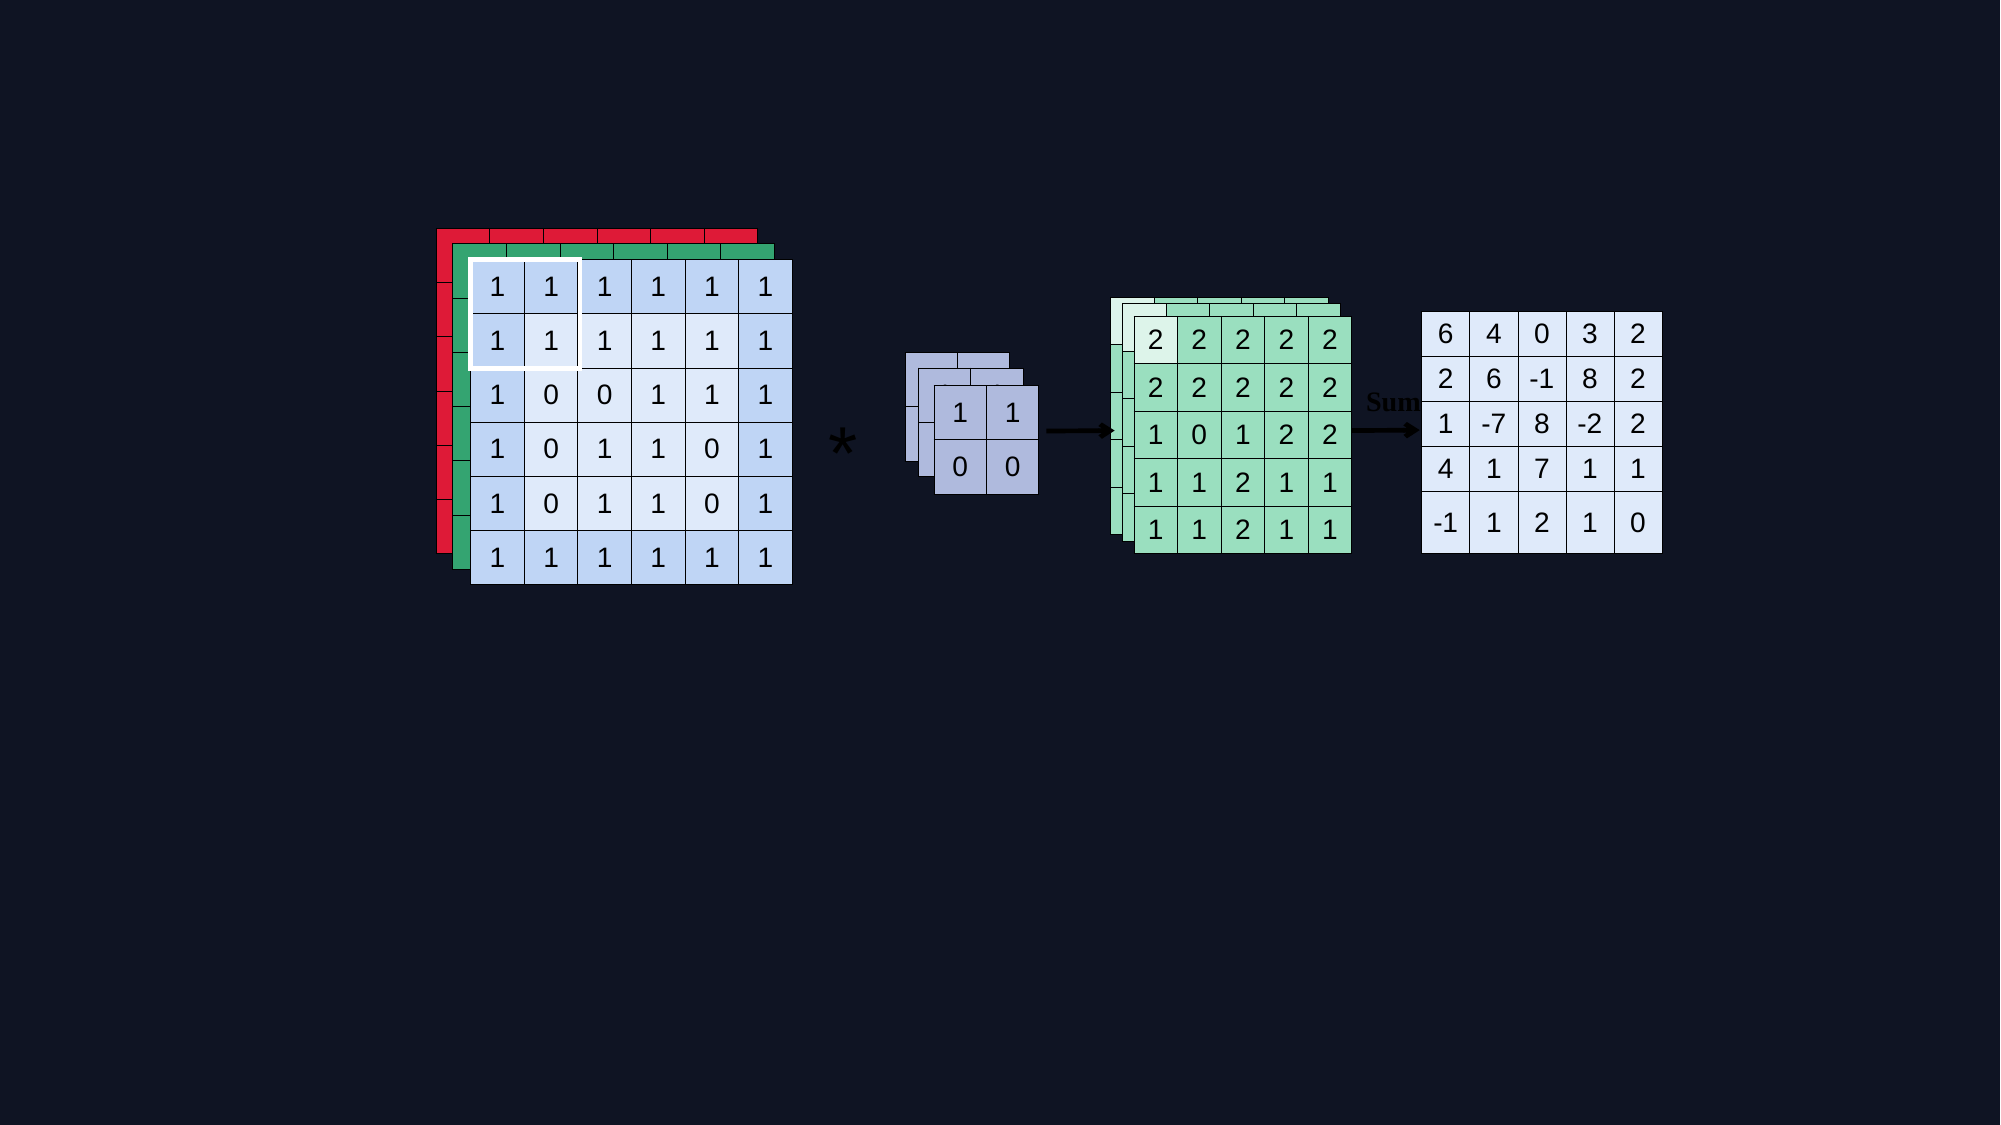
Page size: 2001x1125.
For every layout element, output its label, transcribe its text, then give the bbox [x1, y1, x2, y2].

table_header 2 [1178, 317, 1221, 363]
table_cell 1 [1567, 492, 1614, 553]
table_header 1 [906, 353, 957, 406]
table_cell 0 [935, 440, 986, 494]
table_cell 1 [437, 337, 452, 391]
table_cell 1 [1123, 399, 1134, 446]
table_cell 1 [1422, 402, 1469, 446]
table_cell 2 [1265, 364, 1308, 411]
table_cell 1 [739, 369, 792, 422]
table_header 1 [958, 353, 1009, 368]
table_cell 2 [1309, 412, 1351, 458]
table_cell 1 [1123, 494, 1134, 541]
table_cell 1 [1615, 447, 1662, 491]
table_cell 1 [1222, 412, 1264, 458]
table_header 2 [1198, 298, 1241, 303]
table_header 1 [507, 244, 560, 259]
table_cell 8 [1567, 357, 1614, 401]
table_cell 1 [578, 477, 631, 530]
table_cell 2 [1222, 507, 1264, 553]
table_cell 1 [739, 423, 792, 476]
table_header 2 [1615, 312, 1662, 356]
text_box * [813, 397, 866, 461]
table_cell 0 [686, 423, 738, 476]
table_cell 1 [453, 353, 470, 406]
table_cell 0 [525, 369, 577, 422]
table_header 1 [581, 260, 631, 313]
table_cell 1 [1309, 507, 1351, 553]
table_header 1 [987, 386, 1038, 439]
table_header 2 [1254, 304, 1296, 316]
table_header 2 [1111, 298, 1154, 344]
table_header 1 [651, 229, 704, 243]
table_cell -7 [1470, 402, 1518, 446]
table_cell 2 [1135, 364, 1177, 411]
table_header 2 [1123, 304, 1166, 351]
table_cell 1 [578, 531, 631, 584]
table_cell 1 [632, 314, 685, 368]
table_header 6 [1422, 312, 1469, 356]
table_header 1 [453, 244, 506, 298]
table_header 1 [935, 386, 986, 439]
table_cell 1 [686, 531, 738, 584]
table_header 0 [1519, 312, 1566, 356]
table_cell 1 [1567, 447, 1614, 491]
table_cell 2 [1265, 412, 1308, 458]
table_cell 0 [919, 423, 934, 476]
table_cell 0 [525, 423, 577, 476]
table_header 1 [598, 229, 650, 243]
table_cell 2 [1422, 357, 1469, 401]
table_cell 1 [471, 477, 524, 530]
table_header 1 [437, 229, 489, 282]
table_header 3 [1567, 312, 1614, 356]
table_cell -1 [1519, 357, 1566, 401]
table_cell 2 [1178, 364, 1221, 411]
table_header 1 [705, 229, 757, 243]
table_cell 2 [1111, 345, 1122, 392]
table_cell 1 [453, 299, 470, 352]
table_cell 1 [1178, 459, 1221, 506]
table_cell 1 [1178, 507, 1221, 553]
table_cell 1 [686, 314, 738, 368]
table_header 1 [561, 244, 613, 259]
table_header 1 [490, 229, 543, 243]
table_cell 8 [1519, 402, 1566, 446]
table_cell 1 [437, 446, 452, 499]
table_cell 1 [525, 531, 577, 584]
table_header 2 [1135, 317, 1177, 363]
table_cell 1 [471, 531, 524, 584]
table_cell -2 [1567, 402, 1614, 446]
table_cell 4 [1422, 447, 1469, 491]
table_cell 1 [1265, 507, 1308, 553]
table_cell 1 [1470, 492, 1518, 553]
table_cell 0 [906, 407, 918, 461]
table_header 2 [1285, 298, 1328, 303]
table_cell 1 [437, 283, 452, 336]
table_cell 1 [471, 423, 524, 476]
table_cell 2 [1615, 357, 1662, 401]
table_cell 1 [1135, 459, 1177, 506]
table_cell 1 [453, 516, 470, 569]
table_cell 1 [1265, 459, 1308, 506]
table_cell 1 [1135, 412, 1177, 458]
table_cell 1 [1111, 440, 1122, 487]
table_cell 1 [453, 407, 470, 460]
table_header 2 [1210, 304, 1253, 316]
table_cell 2 [1309, 364, 1351, 411]
table_header 1 [686, 260, 738, 313]
table_cell 1 [453, 461, 470, 515]
table_header 2 [1167, 304, 1209, 316]
table_cell 1 [739, 314, 792, 368]
table_cell 1 [581, 314, 631, 368]
table_header 2 [1265, 317, 1308, 363]
table_cell 1 [437, 392, 452, 445]
table_header 1 [614, 244, 667, 259]
table_cell 2 [1615, 402, 1662, 446]
table_header 1 [668, 244, 720, 259]
table_cell 1 [632, 369, 685, 422]
table_cell 1 [1111, 393, 1122, 439]
table_cell 0 [686, 477, 738, 530]
table_cell 1 [1309, 459, 1351, 506]
table_cell 1 [437, 500, 452, 553]
table_cell 7 [1519, 447, 1566, 491]
text_box Sum [1351, 375, 1436, 420]
table_cell 0 [578, 369, 631, 422]
table_header 1 [544, 229, 597, 243]
table_header 1 [632, 260, 685, 313]
text_box [470, 259, 581, 369]
table_cell 1 [632, 477, 685, 530]
table_cell 1 [739, 531, 792, 584]
table_cell 1 [632, 423, 685, 476]
table_header 1 [919, 369, 970, 422]
table_cell -1 [1422, 492, 1469, 553]
table_cell 1 [1135, 507, 1177, 553]
table_cell 2 [1123, 352, 1134, 398]
table_header 1 [739, 260, 792, 313]
table_header 4 [1470, 312, 1518, 356]
table_cell 1 [632, 531, 685, 584]
table_header 1 [721, 244, 774, 259]
table_header 2 [1222, 317, 1264, 363]
table_header 2 [1309, 317, 1351, 363]
table_cell 1 [1470, 447, 1518, 491]
table_cell 1 [471, 369, 524, 422]
table_header 2 [1242, 298, 1284, 303]
table_cell 1 [578, 423, 631, 476]
table_cell 0 [525, 477, 577, 530]
table_cell 1 [1111, 488, 1122, 534]
table_header 1 [971, 369, 1023, 385]
table_cell 1 [739, 477, 792, 530]
table_cell 6 [1470, 357, 1518, 401]
table_cell 2 [1222, 364, 1264, 411]
table_cell 1 [686, 369, 738, 422]
table_cell 2 [1222, 459, 1264, 506]
table_cell 0 [987, 440, 1038, 494]
table_header 2 [1155, 298, 1197, 303]
table_cell 1 [1123, 447, 1134, 493]
table_cell 2 [1519, 492, 1566, 553]
table_cell 0 [1615, 492, 1662, 553]
table_header 2 [1297, 304, 1340, 316]
table_cell 0 [1178, 412, 1221, 458]
